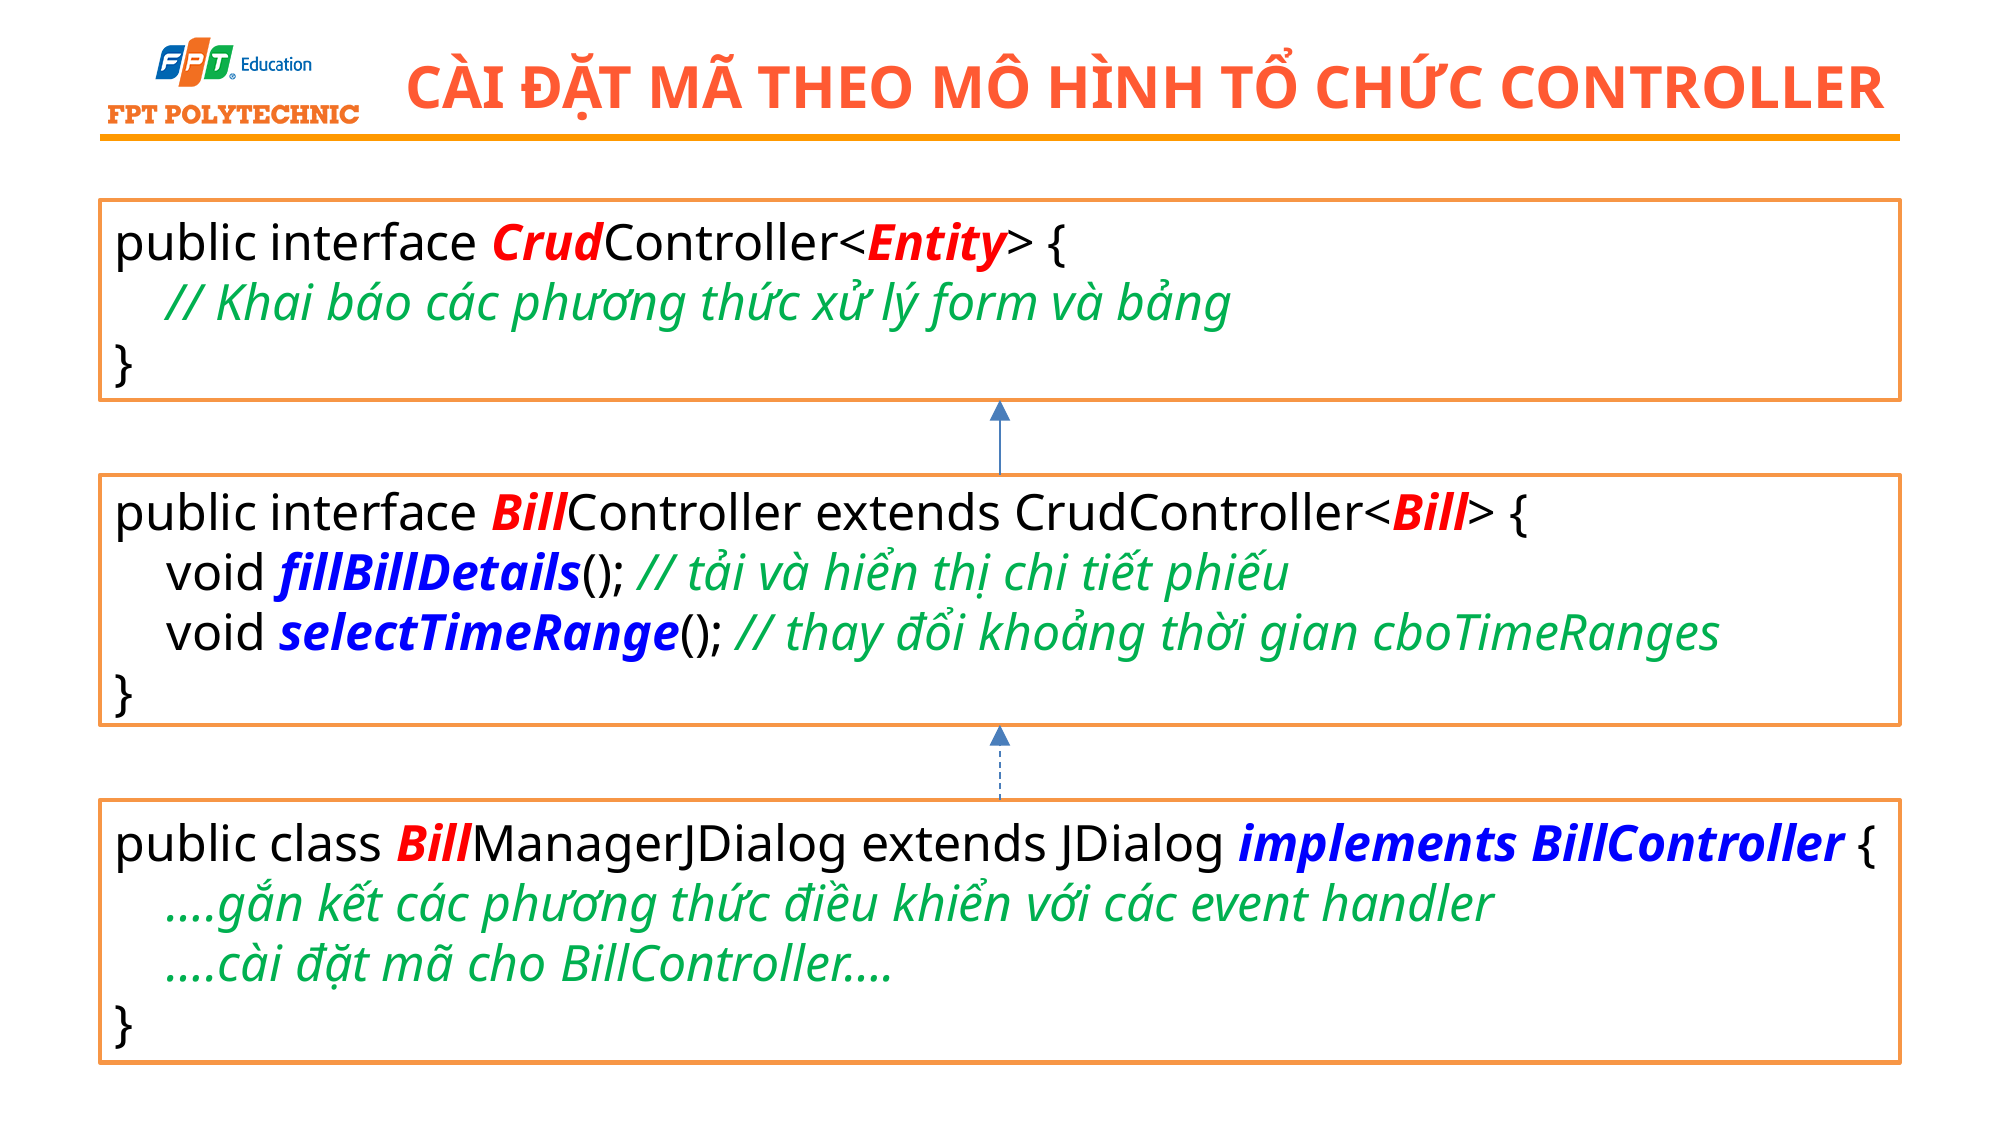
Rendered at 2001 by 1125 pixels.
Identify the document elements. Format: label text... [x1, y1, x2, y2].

text_box public interface BillController extends CrudController<Bill> { void fillBillDetails(); // tải và hiển thị chi tiết phiếu void selectTimeRange(); // thay đổi khoảng thời gian cboTimeRanges } [98, 473, 1902, 727]
text_box public interface CrudController<Entity> { // Khai báo các phương thức xử lý form và bảng } [98, 198, 1902, 402]
title Cài đặt mã theo mô hình tổ chức Controller [366, 45, 1900, 125]
picture [99, 135, 367, 143]
picture [99, 25, 367, 134]
text_box public class BillManagerJDialog extends JDialog implements BillController { ….gắn kết các phương thức điều khiển với các event handler ….cài đặt mã cho BillController…. } [98, 798, 1902, 1065]
